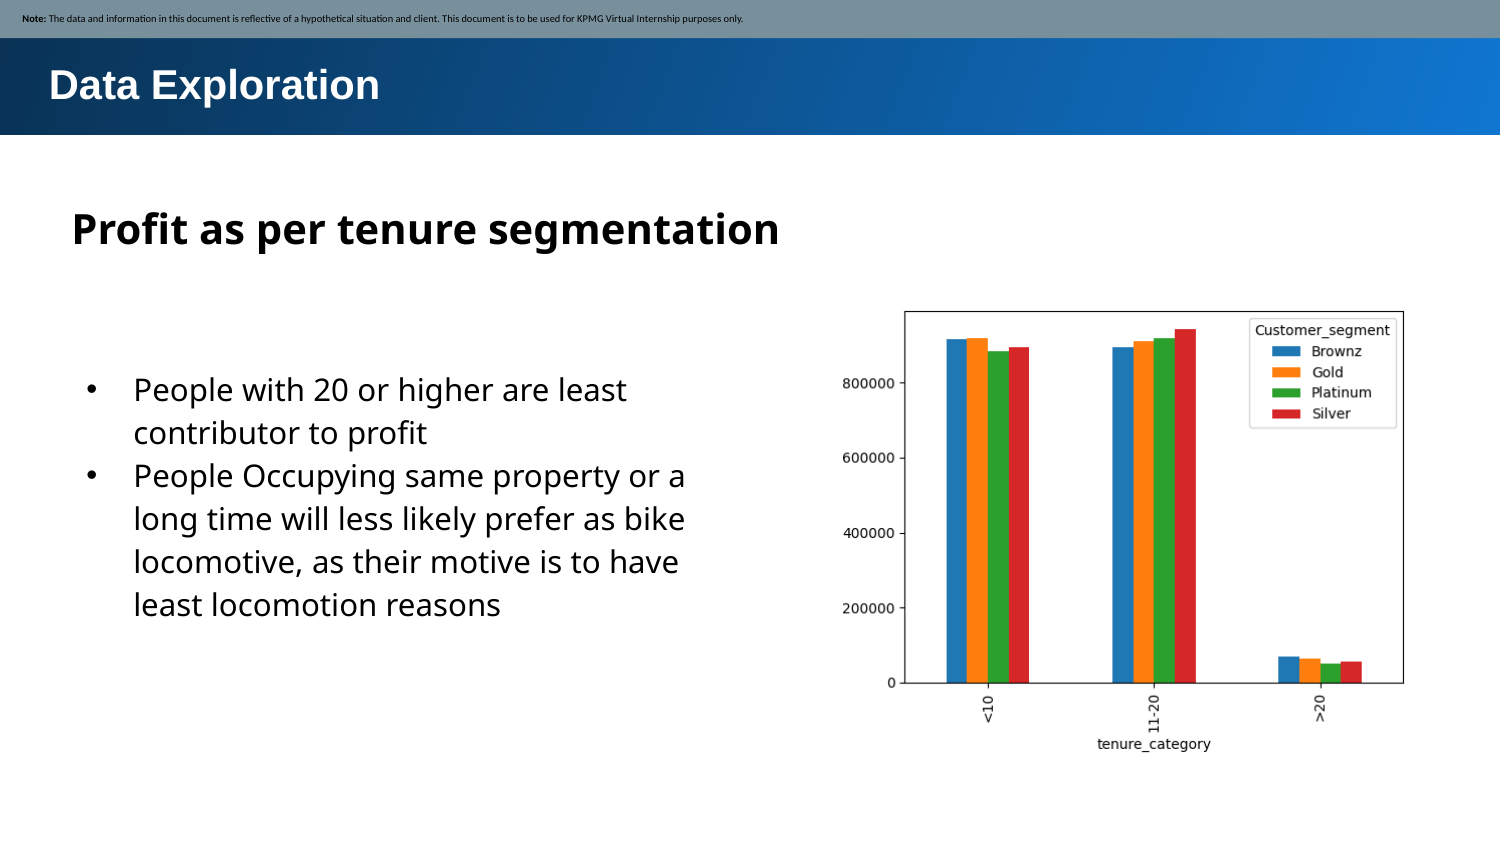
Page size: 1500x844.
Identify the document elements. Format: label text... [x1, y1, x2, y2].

text_box Profit as per tenure segmentation [56, 179, 847, 268]
text_box People with 20 or higher are least contributor to profit People Occupying same property or a long time will less likely prefer as bike locomotive, as their motive is to have least locomotion reasons [71, 349, 750, 638]
picture [831, 300, 1413, 763]
text_box Note: The data and information in this document is reflective of a hypothetical situation and client. This document is to be used for KPMG Virtual Internship purposes only. [0, 0, 1500, 39]
text_box Data Exploration [33, 43, 1439, 124]
text_box [0, 39, 1500, 135]
